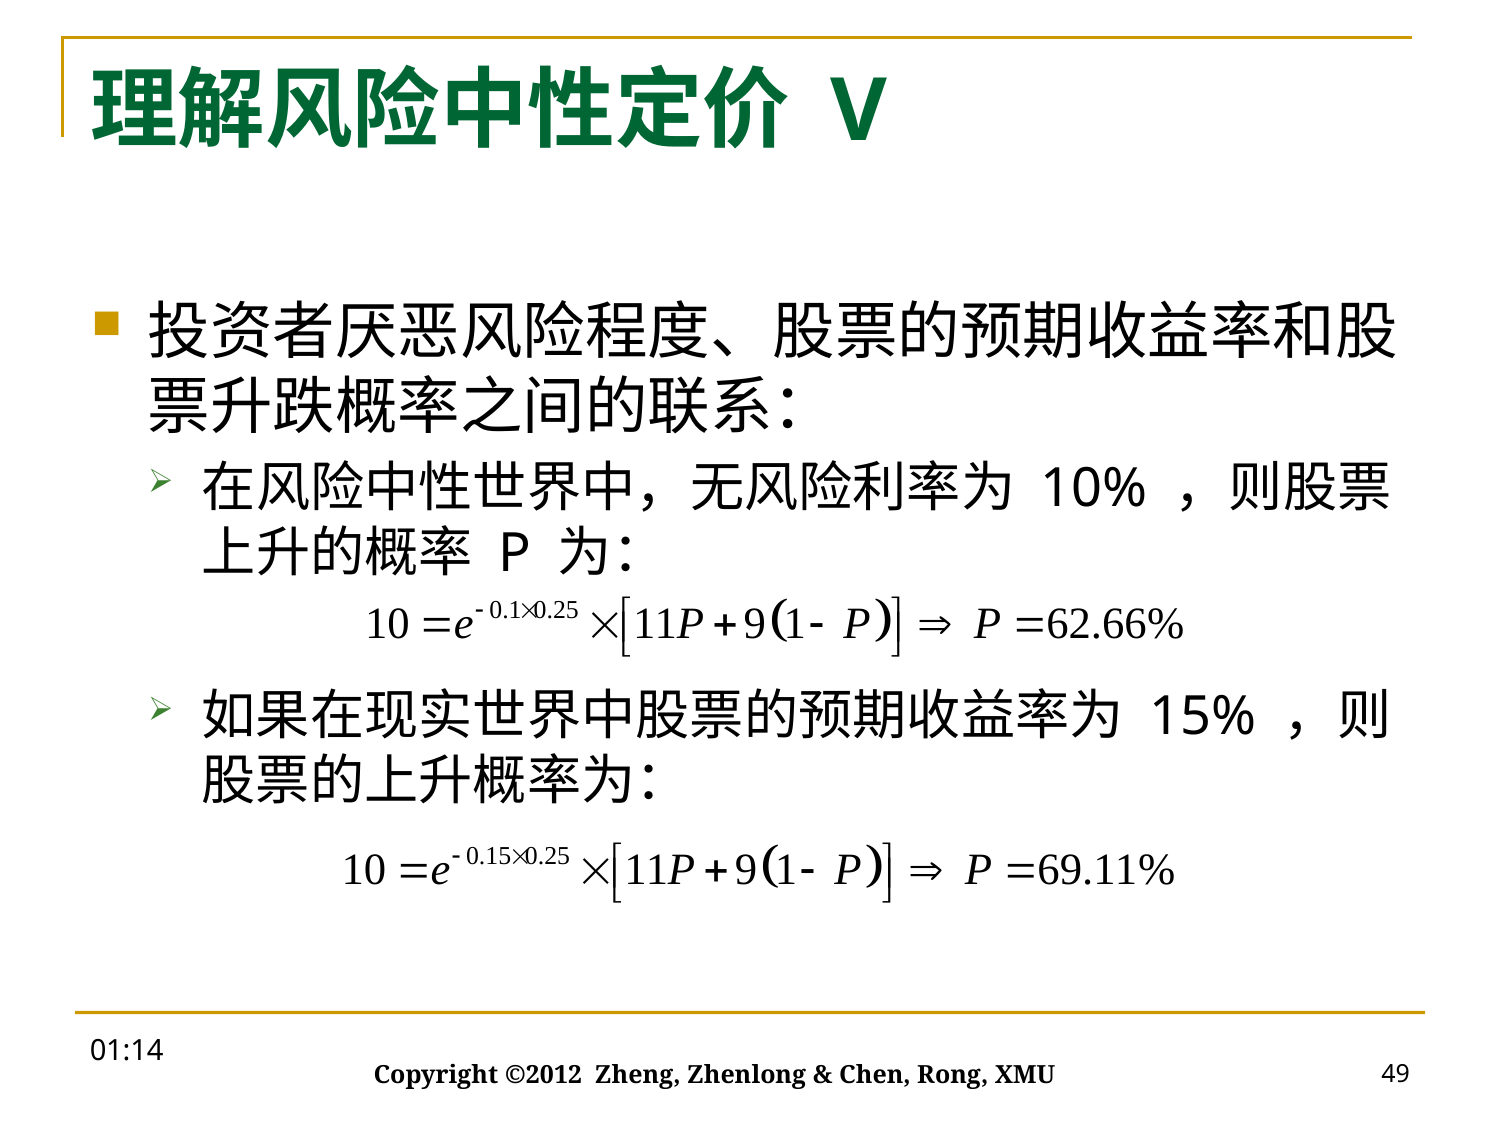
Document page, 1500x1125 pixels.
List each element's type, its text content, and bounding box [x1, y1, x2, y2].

footer Copyright ©2012 Zheng, Zhenlong & Chen, Rong, XMU [269, 1024, 1161, 1101]
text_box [363, 585, 1192, 669]
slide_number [75, 1024, 269, 1100]
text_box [339, 831, 1183, 915]
list 投资者厌恶风险程度、股票的预期收益率和股票升跌概率之间的联系： 在风险中性世界中，无风险利率为 10% ，则股票上升的概率 P 为： 如果在现实世界中股票的预期收益率为 15% ，则股票的上升概率为： [76, 196, 1427, 940]
title 理解风险中性定价 V [74, 45, 1426, 233]
slide_number 49 [1074, 1023, 1426, 1100]
